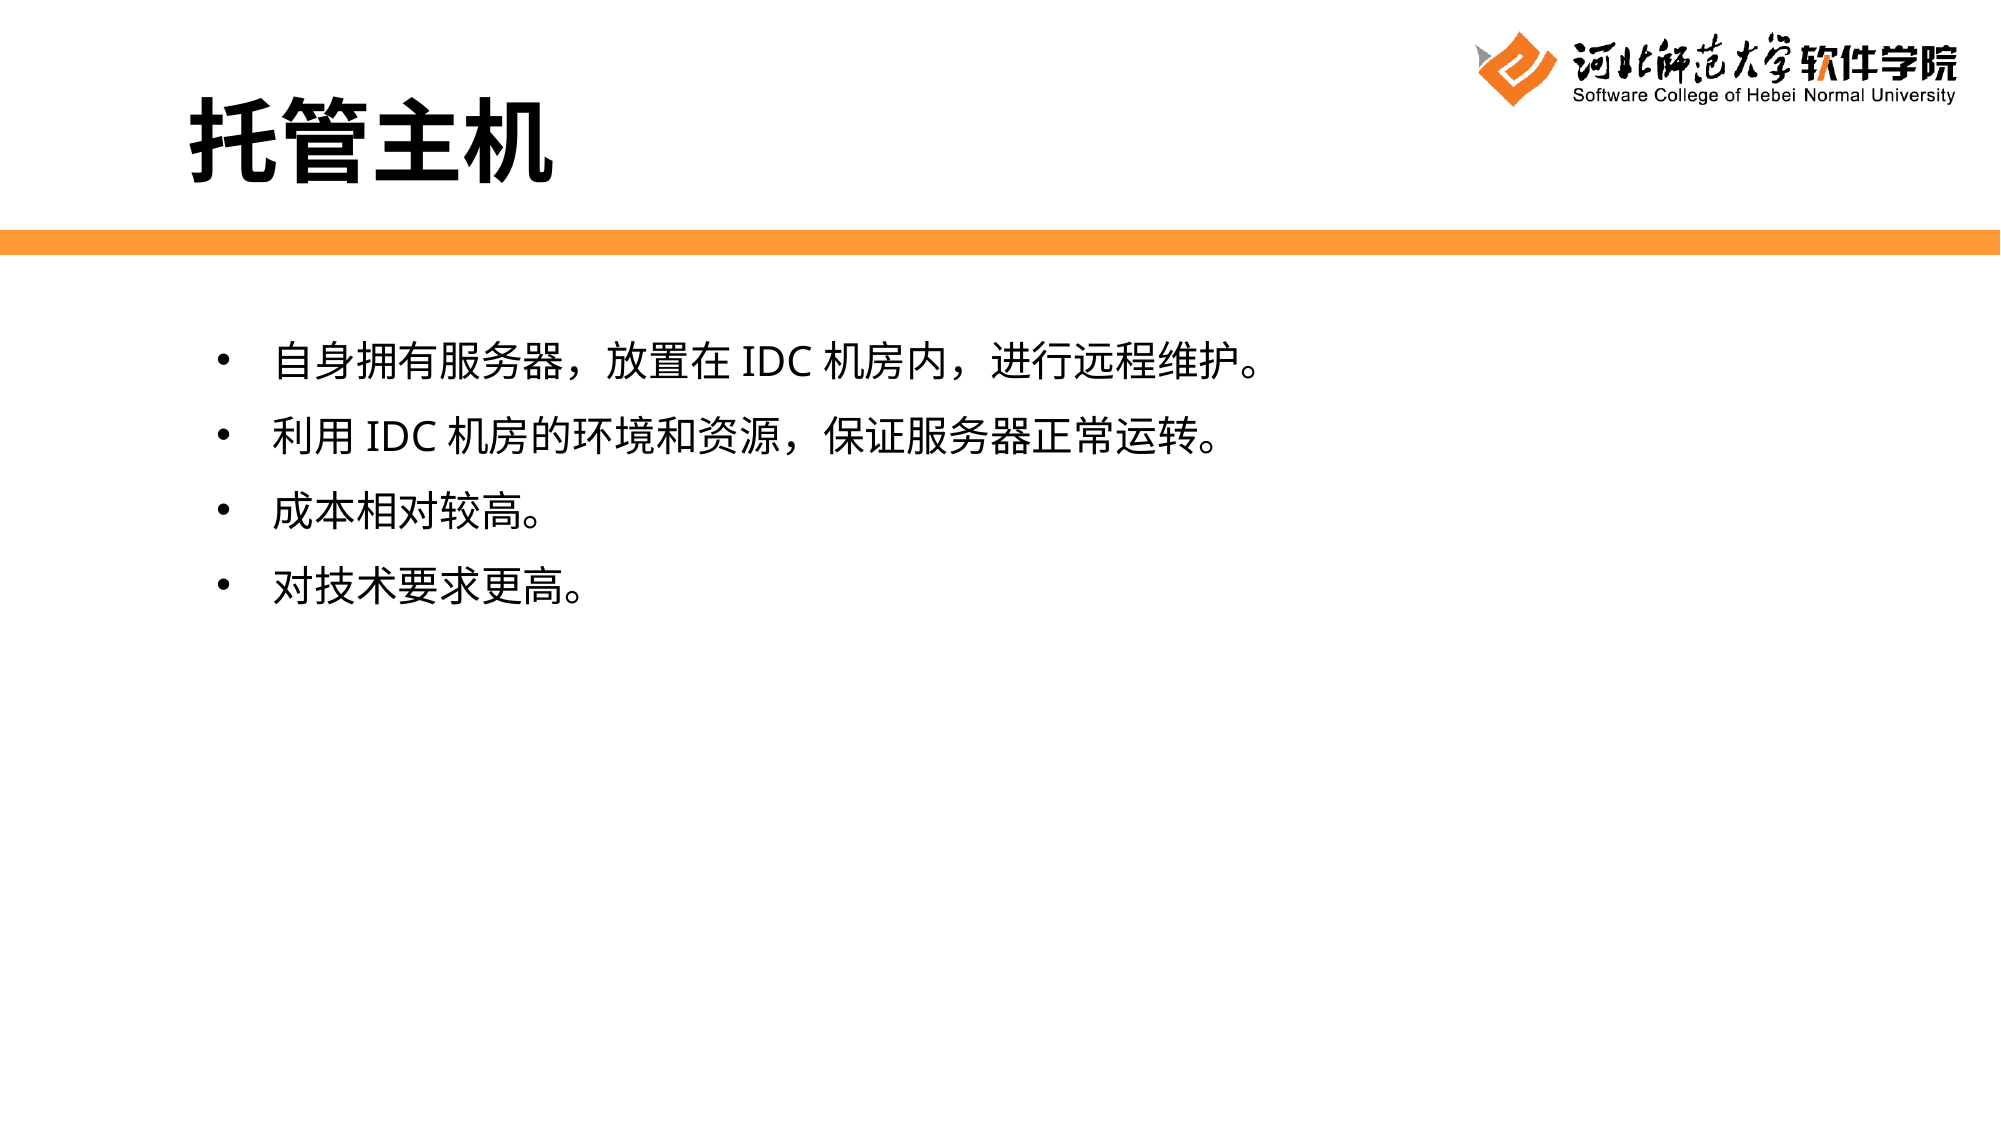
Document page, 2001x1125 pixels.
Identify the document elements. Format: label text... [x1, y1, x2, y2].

text_box 自身拥有服务器，放置在IDC机房内，进行远程维护。 利用IDC机房的环境和资源，保证服务器正常运转。 成本相对较高。 对技术要求更高。 [201, 302, 1409, 618]
list 托管主机 [172, 89, 1000, 202]
picture [1475, 31, 1957, 107]
